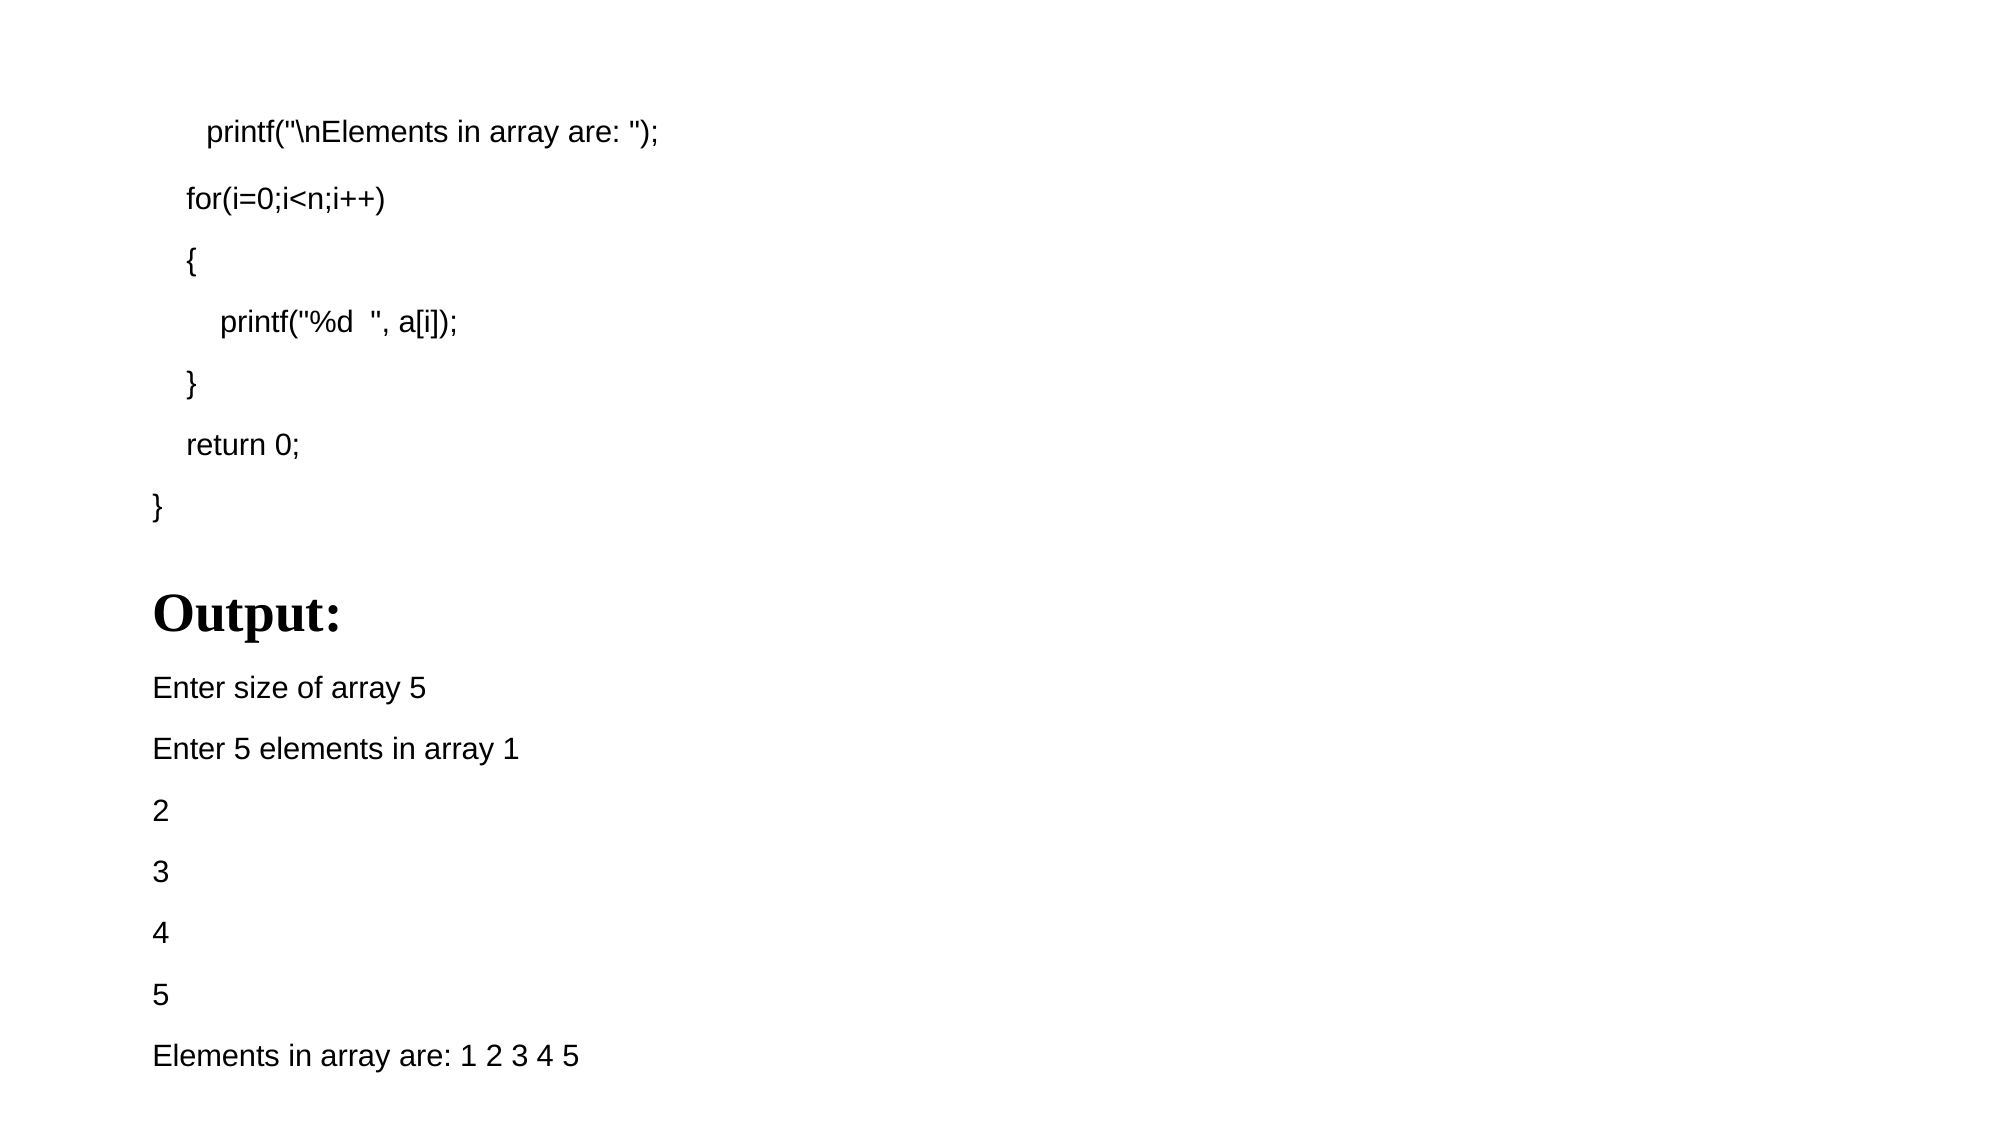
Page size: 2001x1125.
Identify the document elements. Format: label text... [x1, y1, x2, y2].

list printf("\nElements in array are: "); for(i=0;i<n;i++) { printf("%d ", a[i]); } return 0; } Output: Enter size of array 5 Enter 5 elements in array 1 2 3 4 5 Elements in array are: 1 2 3 4 5 [137, 46, 1863, 1091]
